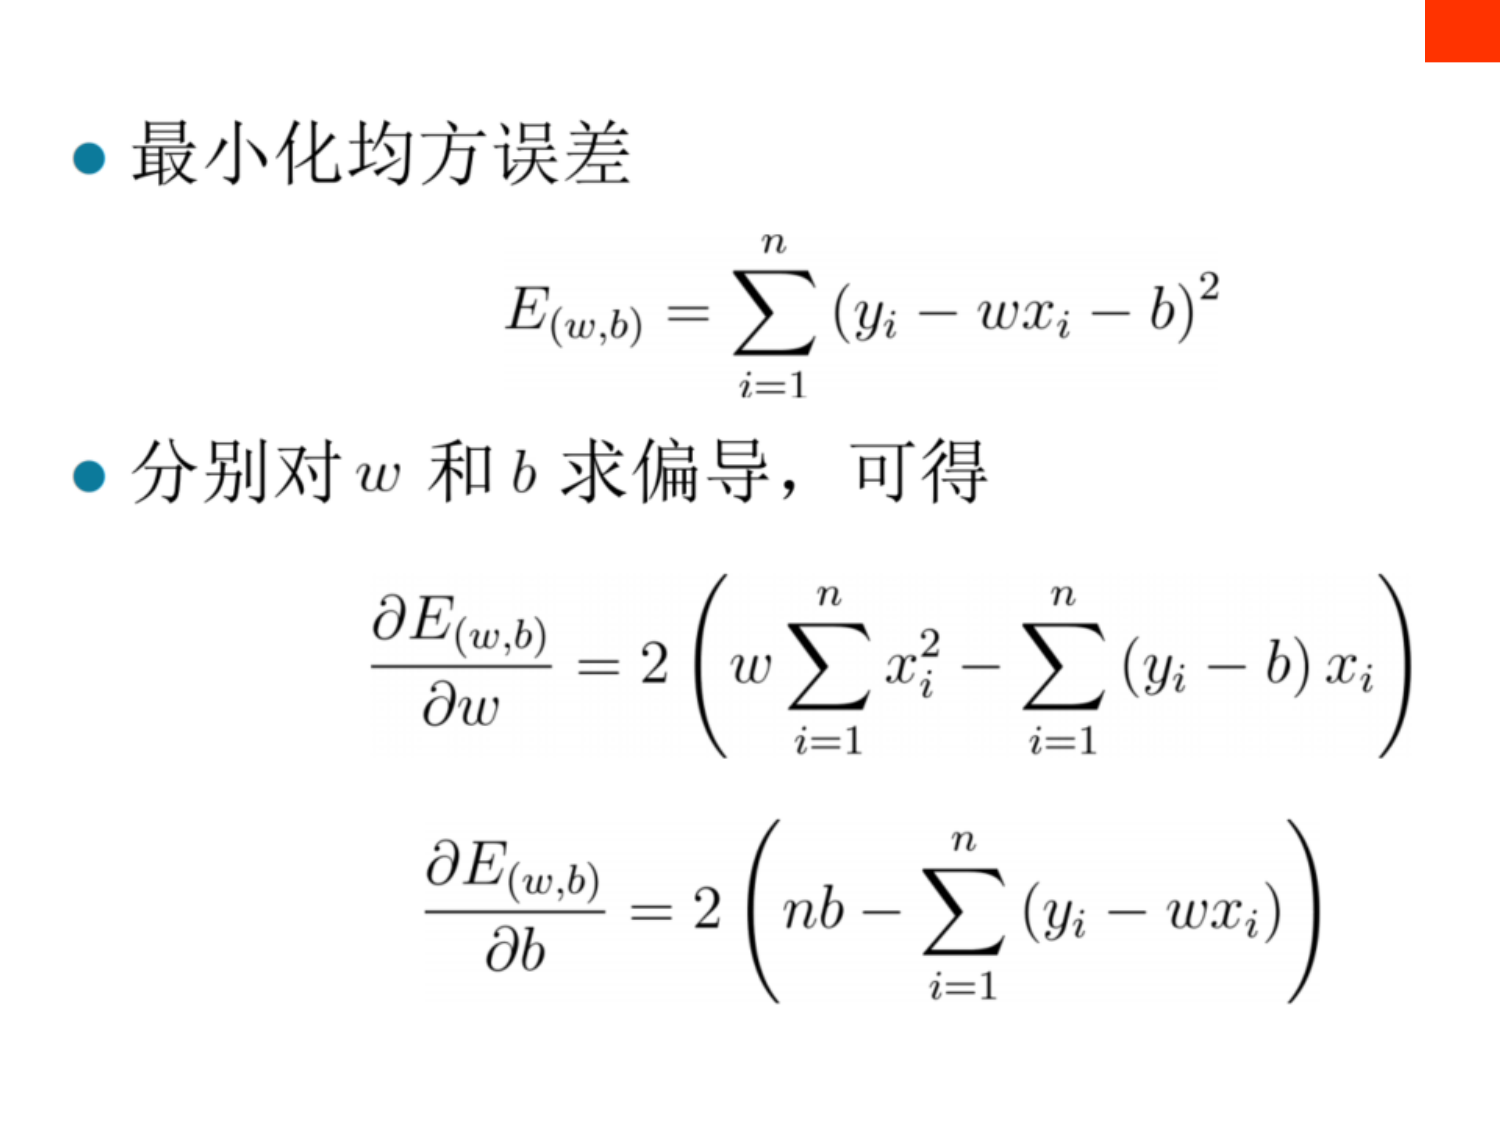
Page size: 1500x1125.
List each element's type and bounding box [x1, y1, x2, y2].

slide_number [1425, 0, 1500, 63]
picture [56, 97, 1444, 1028]
